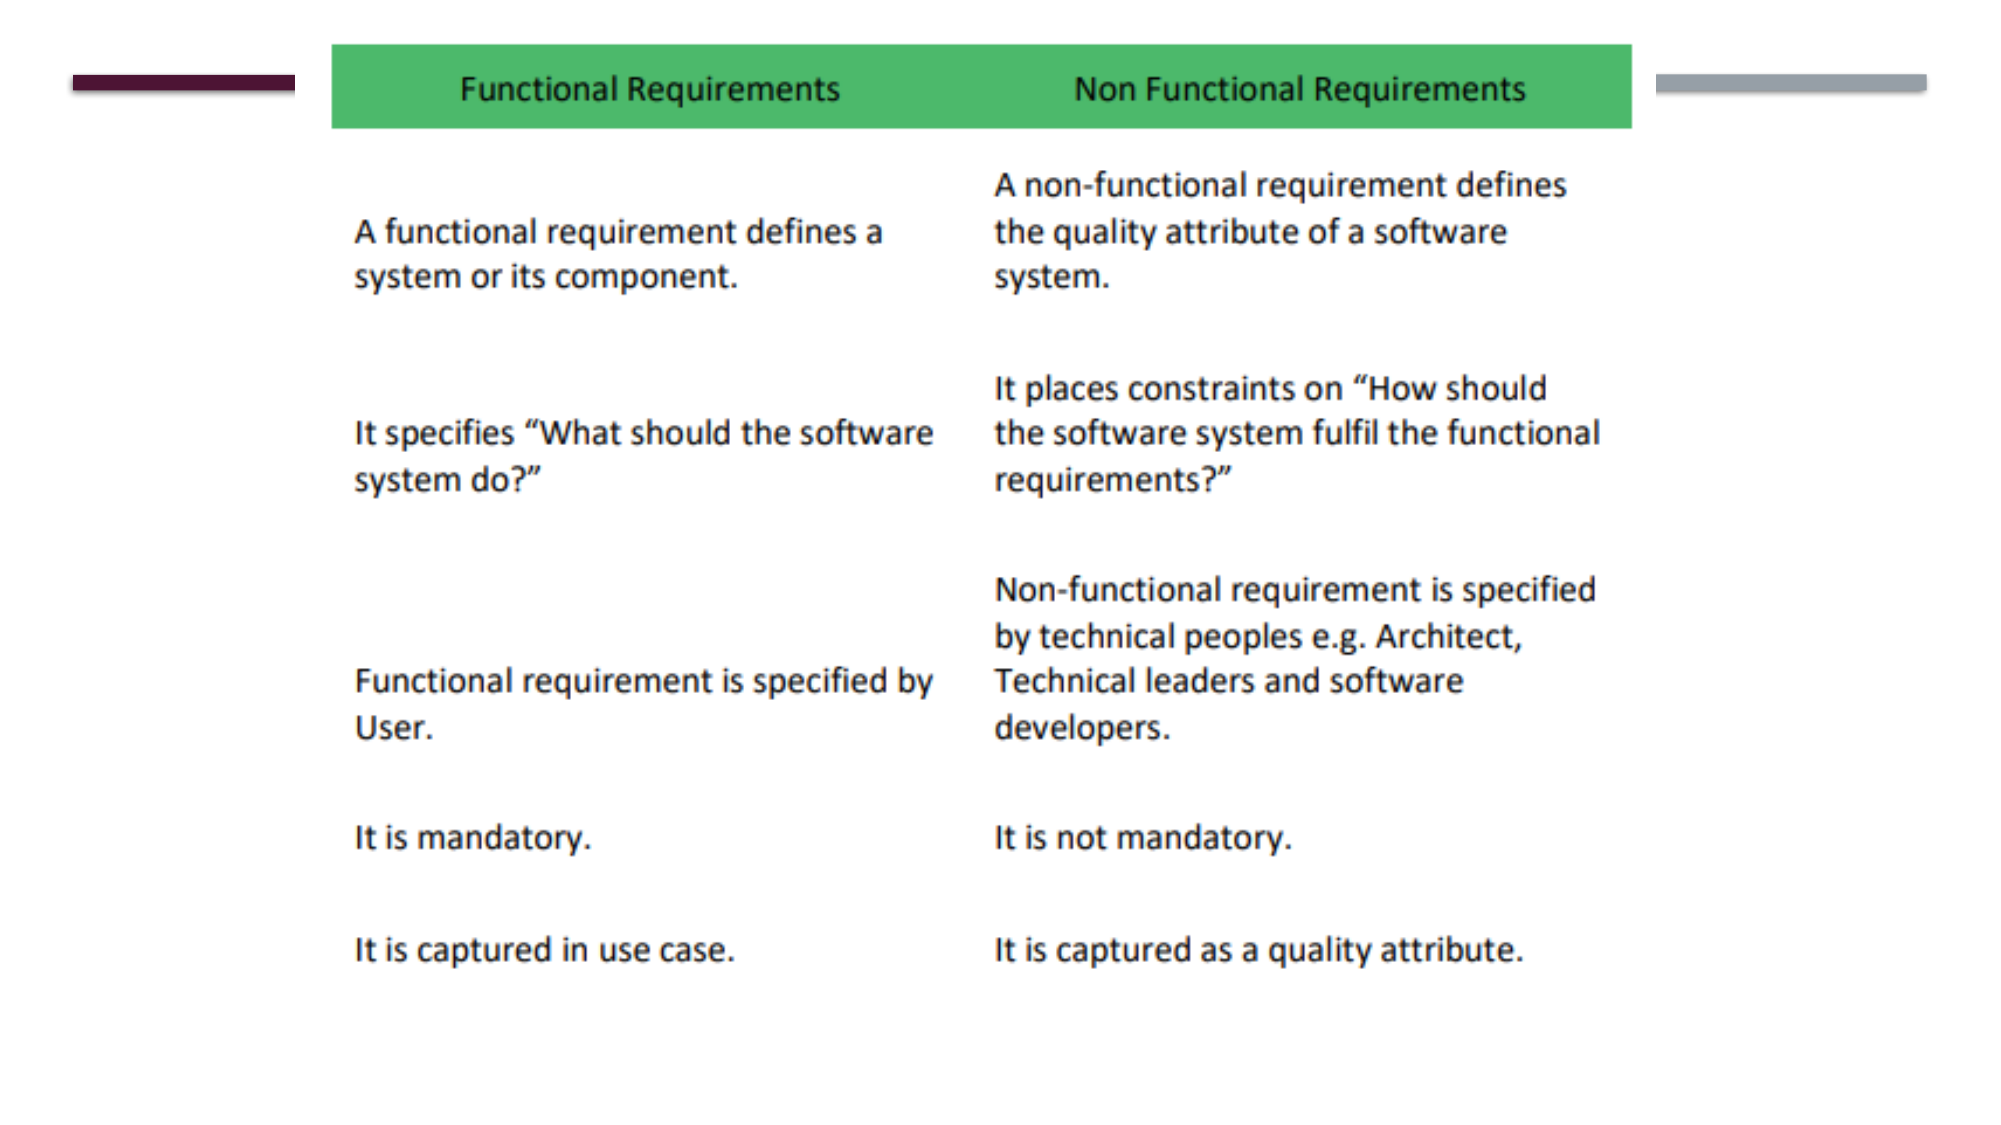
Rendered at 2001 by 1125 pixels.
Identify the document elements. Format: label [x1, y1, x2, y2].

picture [294, 24, 1656, 1026]
